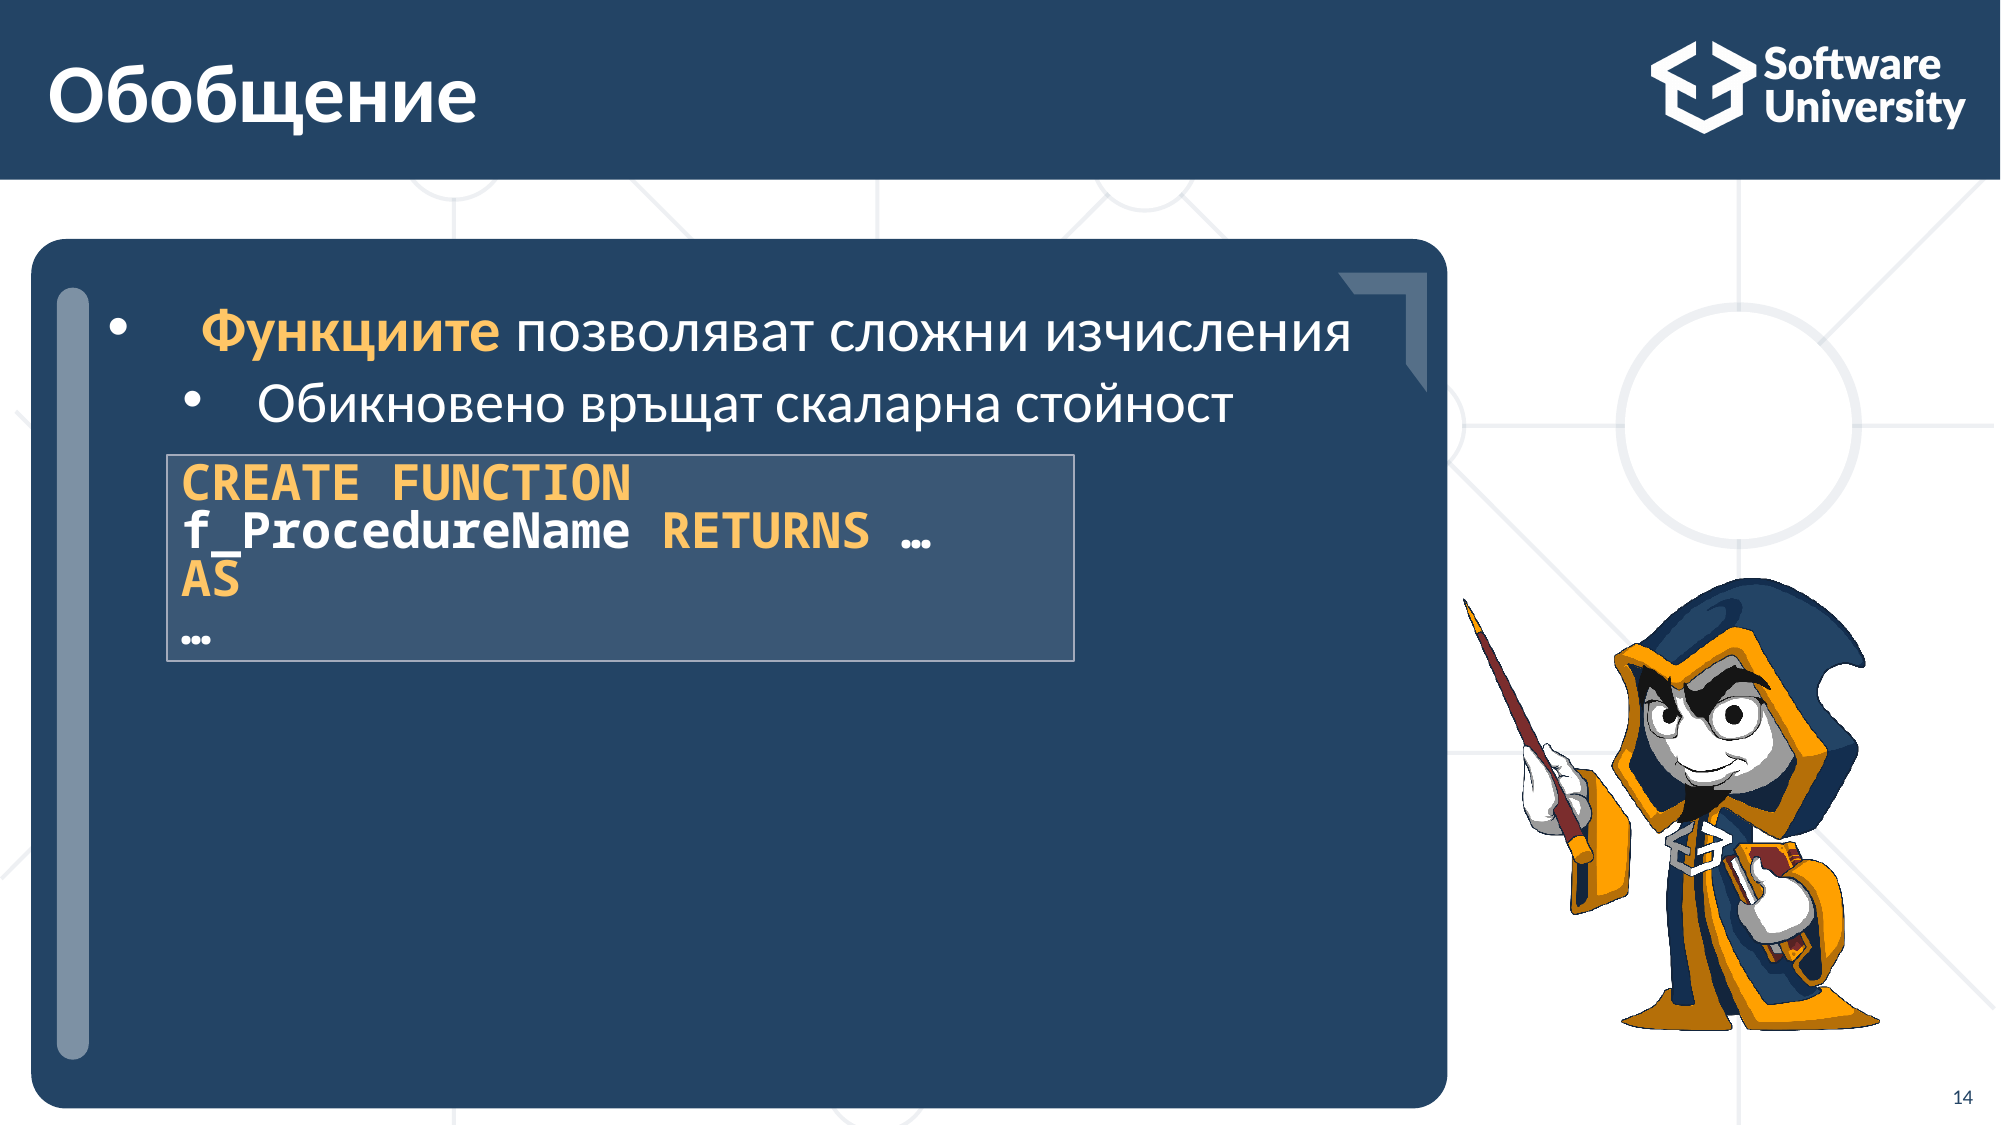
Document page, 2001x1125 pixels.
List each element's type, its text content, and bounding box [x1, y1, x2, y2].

slide_number 14 [1927, 1067, 1989, 1117]
picture [1447, 537, 1921, 1050]
title Обобщение [31, 16, 1625, 162]
picture [1651, 41, 1966, 134]
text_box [30, 238, 1448, 1109]
text_box [73, 273, 2000, 1125]
